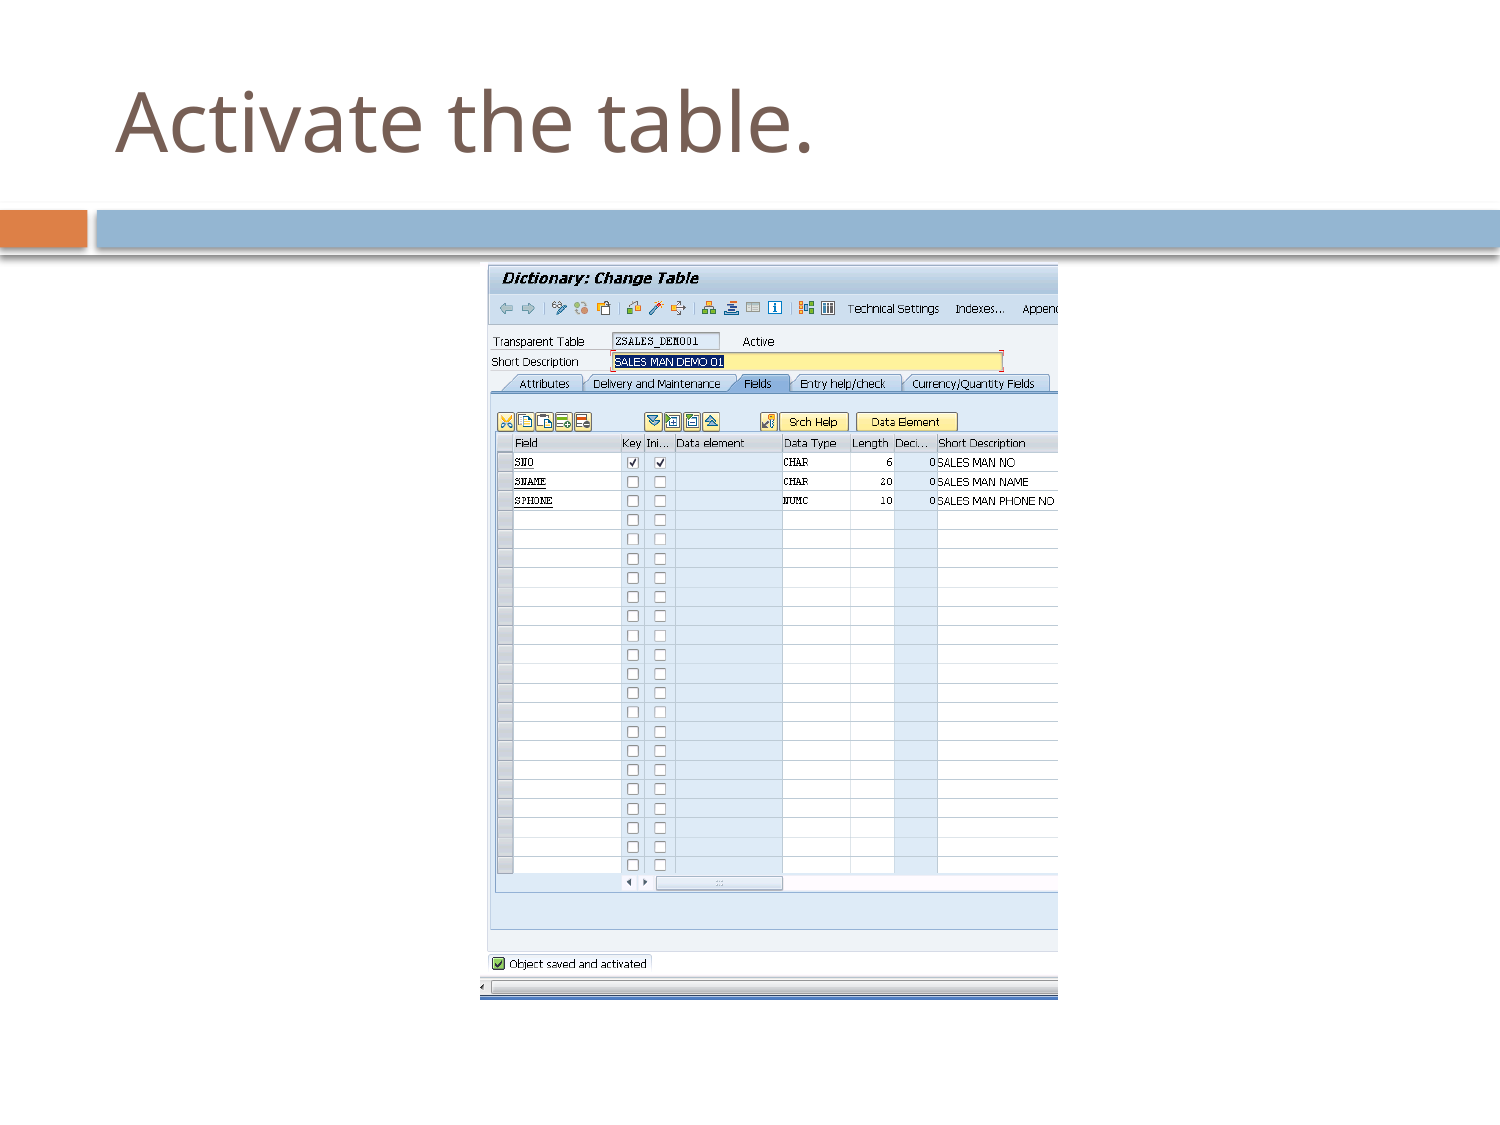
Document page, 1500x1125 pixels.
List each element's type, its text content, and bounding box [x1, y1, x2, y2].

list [480, 262, 1059, 1001]
title Activate the table. [100, 37, 1438, 200]
